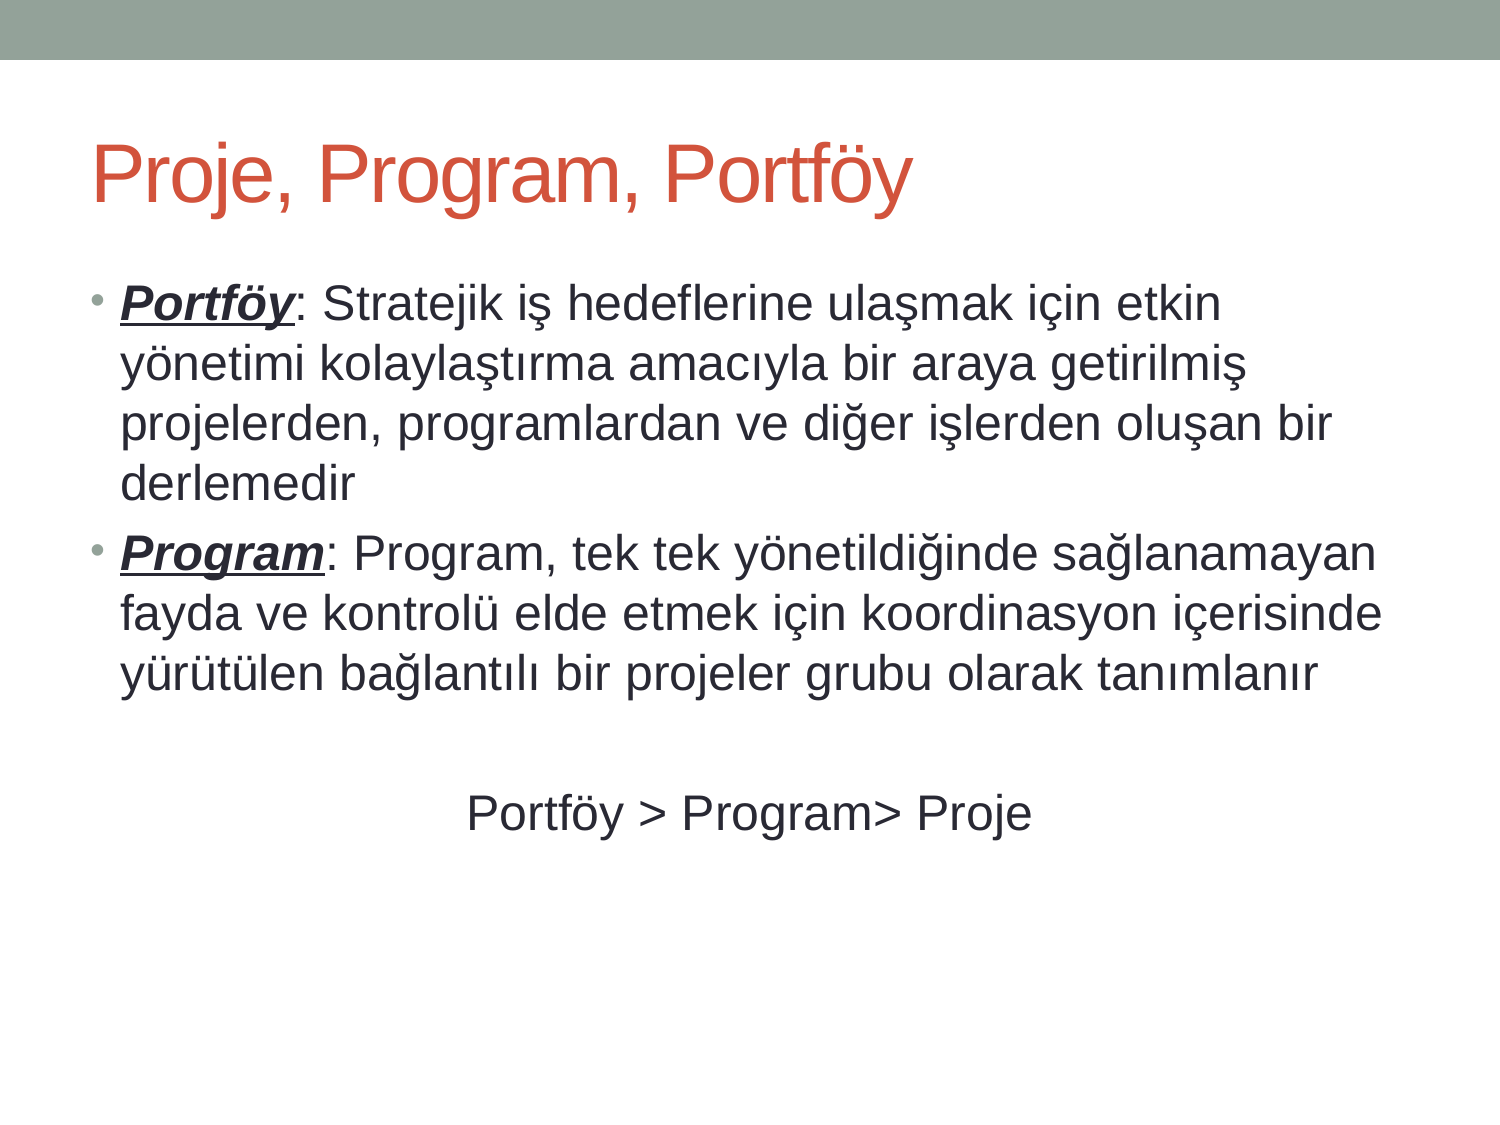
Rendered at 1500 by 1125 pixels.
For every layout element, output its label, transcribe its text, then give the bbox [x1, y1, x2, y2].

list Portföy: Stratejik iş hedeflerine ulaşmak için etkin yönetimi kolaylaştırma amacıyla bir araya getirilmiş projelerden, programlardan ve diğer işlerden oluşan bir derlemedir Program: Program, tek tek yönetildiğinde sağlanamayan fayda ve kontrolü elde etmek için koordinasyon içerisinde yürütülen bağlantılı bir projeler grubu olarak tanımlanır Portföy > Program> Proje [75, 262, 1425, 1063]
title Proje, Program, Portföy [75, 87, 1425, 250]
